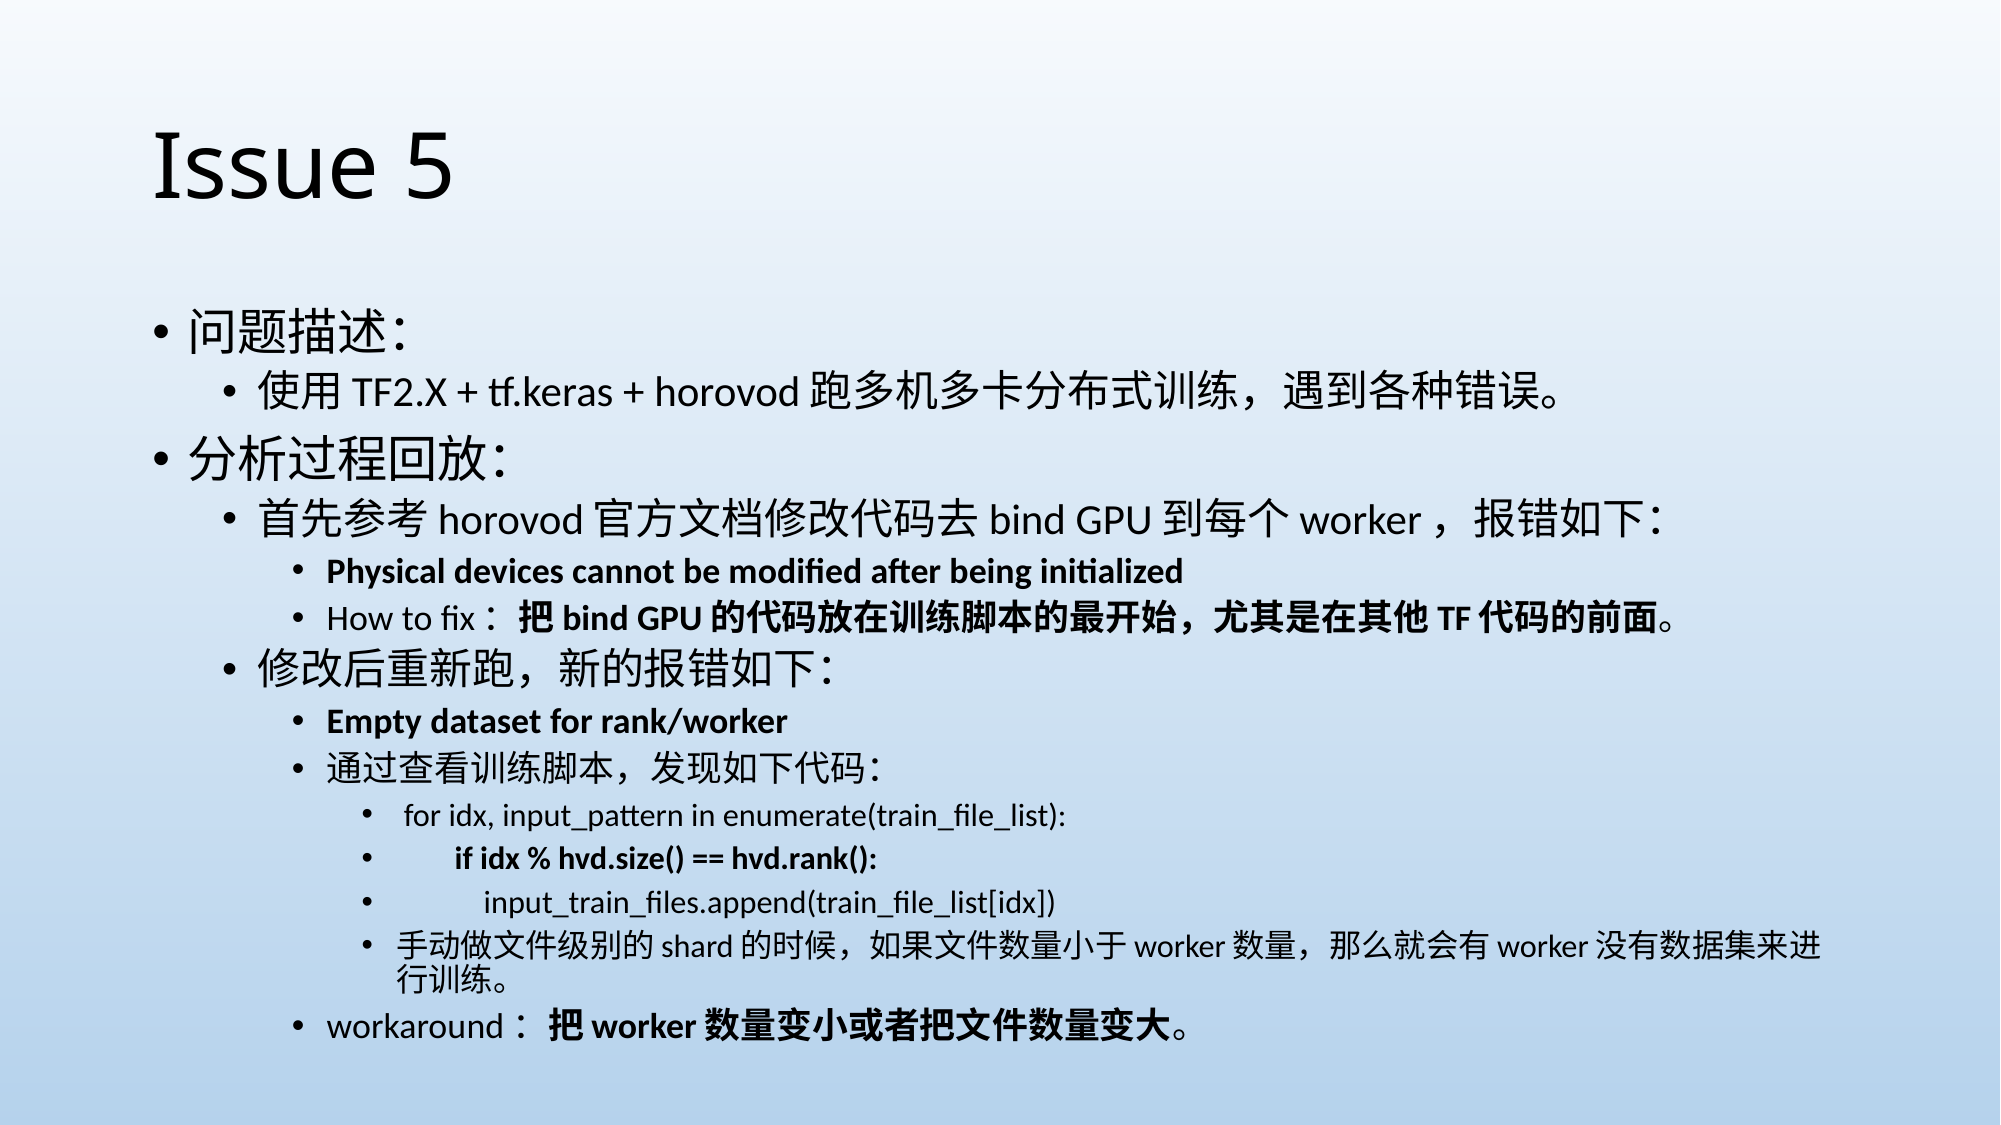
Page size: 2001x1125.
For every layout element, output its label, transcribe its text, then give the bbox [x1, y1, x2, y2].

list 问题描述： 使用TF2.X + tf.keras + horovod跑多机多卡分布式训练，遇到各种错误。 分析过程回放： 首先参考horovod官方文档修改代码去bind GPU到每个worker，报错如下： Physical devices cannot be modified after being initialized How to fix：把bind GPU的代码放在训练脚本的最开始，尤其是在其他TF代码的前面。 修改后重新跑，新的报错如下： Empty dataset for rank/worker 通过查看训练脚本，发现如下代码： for idx, input_pattern in enumerate(train_file_list): if idx % hvd.size() == hvd.rank(): input_train_files.append(train_file_list[idx]) 手动做文件级别的shard的时候，如果文件数量小于worker数量，那么就会有worker没有数据集来进行训练。 workaround：把worker数量变小或者把文件数量变大。 [137, 299, 1863, 1057]
title Issue 5 [137, 59, 1863, 278]
